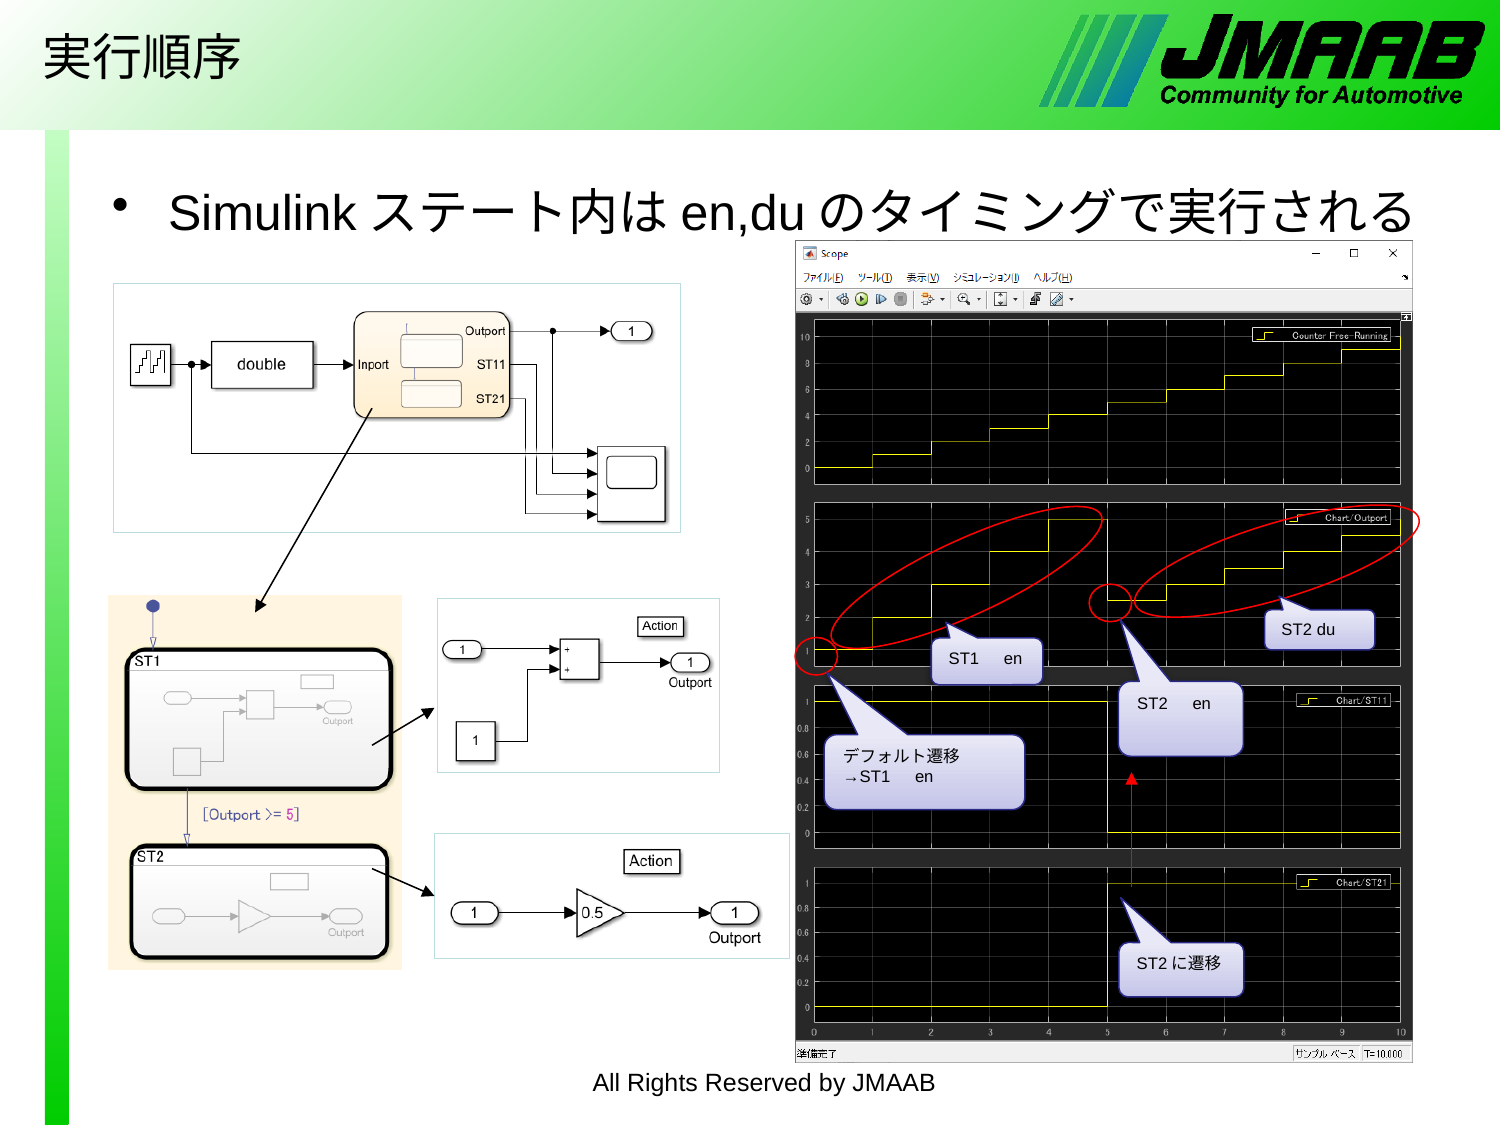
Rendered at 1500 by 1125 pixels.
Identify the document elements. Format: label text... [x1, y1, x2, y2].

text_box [371, 707, 435, 746]
list Simulinkステート内はen,duのタイミングで実行される [96, 172, 1447, 1047]
picture [113, 283, 681, 533]
picture [108, 594, 402, 970]
text_box [1416, 513, 1420, 531]
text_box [371, 868, 435, 897]
title 実行順序 [27, 21, 1057, 91]
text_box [254, 407, 373, 613]
picture [1036, 11, 1486, 109]
picture [794, 240, 1413, 1063]
picture [434, 833, 791, 959]
picture [437, 598, 720, 773]
